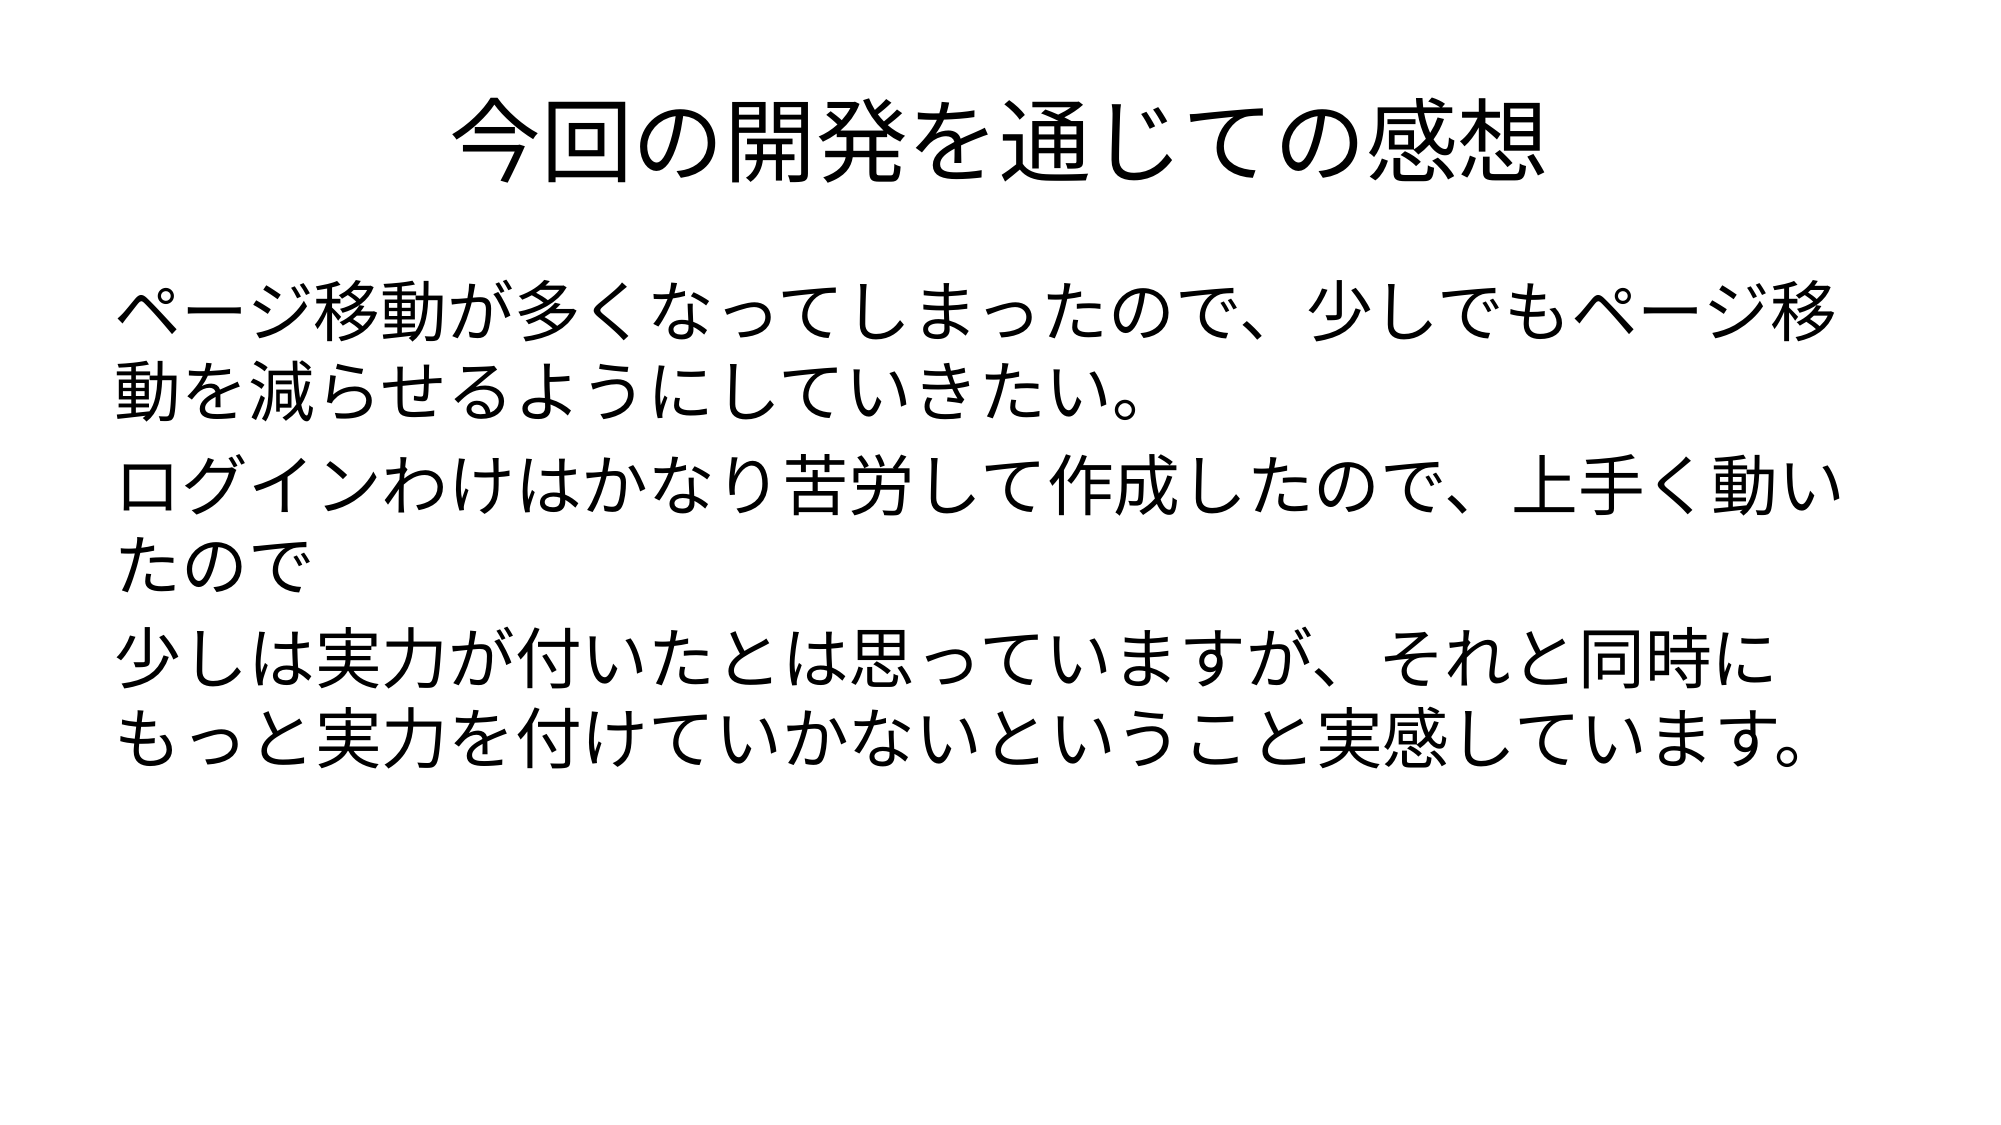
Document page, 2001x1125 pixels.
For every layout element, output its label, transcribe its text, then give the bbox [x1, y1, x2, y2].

list ページ移動が多くなってしまったので、少しでもページ移動を減らせるようにしていきたい。 ログインわけはかなり苦労して作成したので、上手く動いたので 少しは実力が付いたとは思っていますが、それと同時にもっと実力を付けていかないということ実感しています。 [99, 262, 1900, 1005]
title 今回の開発を通じての感想 [99, 45, 1900, 233]
